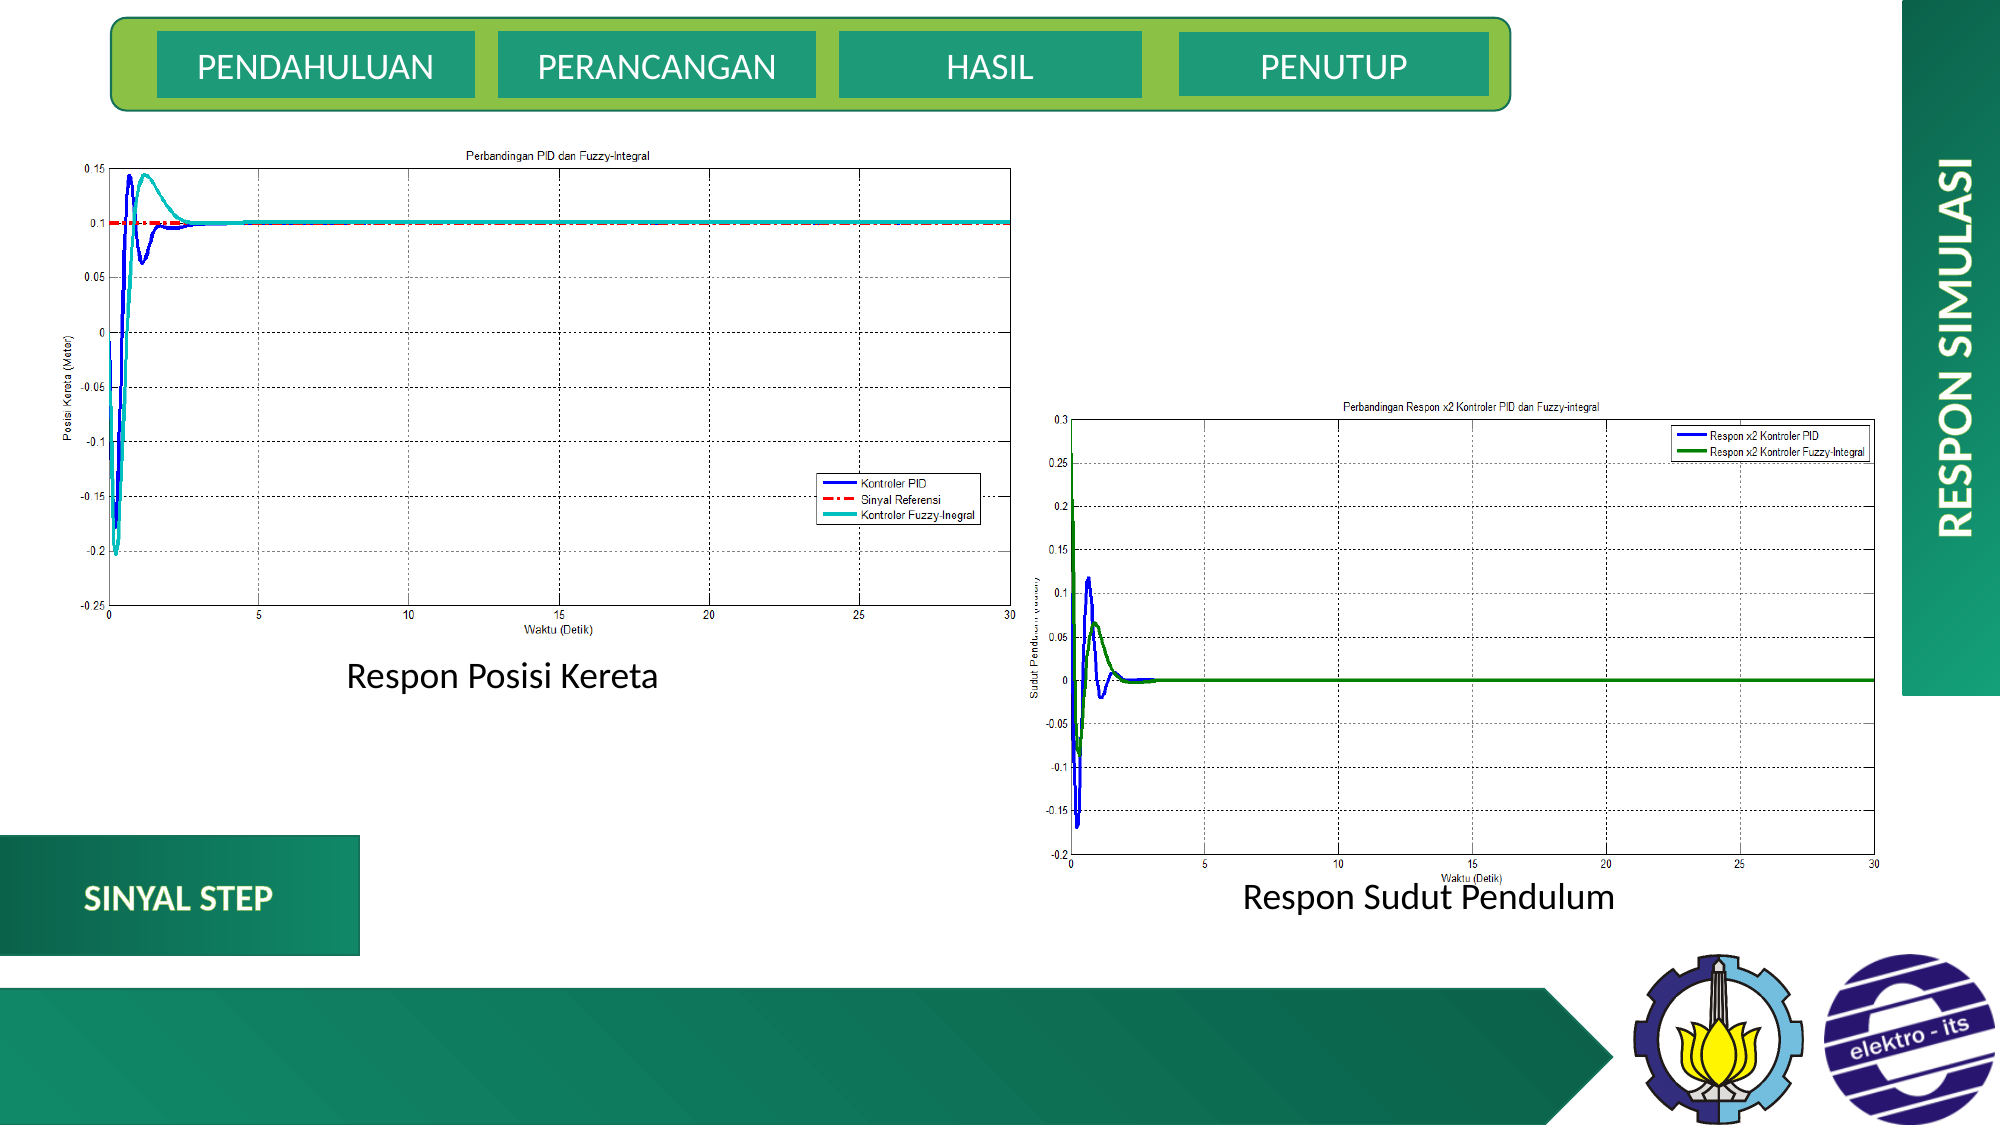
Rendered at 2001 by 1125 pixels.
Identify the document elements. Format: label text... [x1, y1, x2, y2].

picture [46, 138, 1892, 893]
text_box PENUTUP [1183, 36, 1485, 92]
text_box Respon Sudut Pendulum [1228, 893, 1632, 925]
picture [1633, 954, 1804, 1125]
text_box Respon Posisi Kereta [331, 644, 675, 704]
text_box PENDAHULUAN [161, 35, 471, 94]
text_box RESPON SIMULASI [1902, 0, 2000, 696]
text_box SINYAL STEP [0, 835, 360, 956]
text_box HASIL [843, 35, 1138, 94]
picture [1824, 954, 1995, 1125]
text_box [109, 16, 1512, 112]
text_box PERANCANGAN [502, 35, 812, 94]
text_box [0, 987, 1614, 1125]
